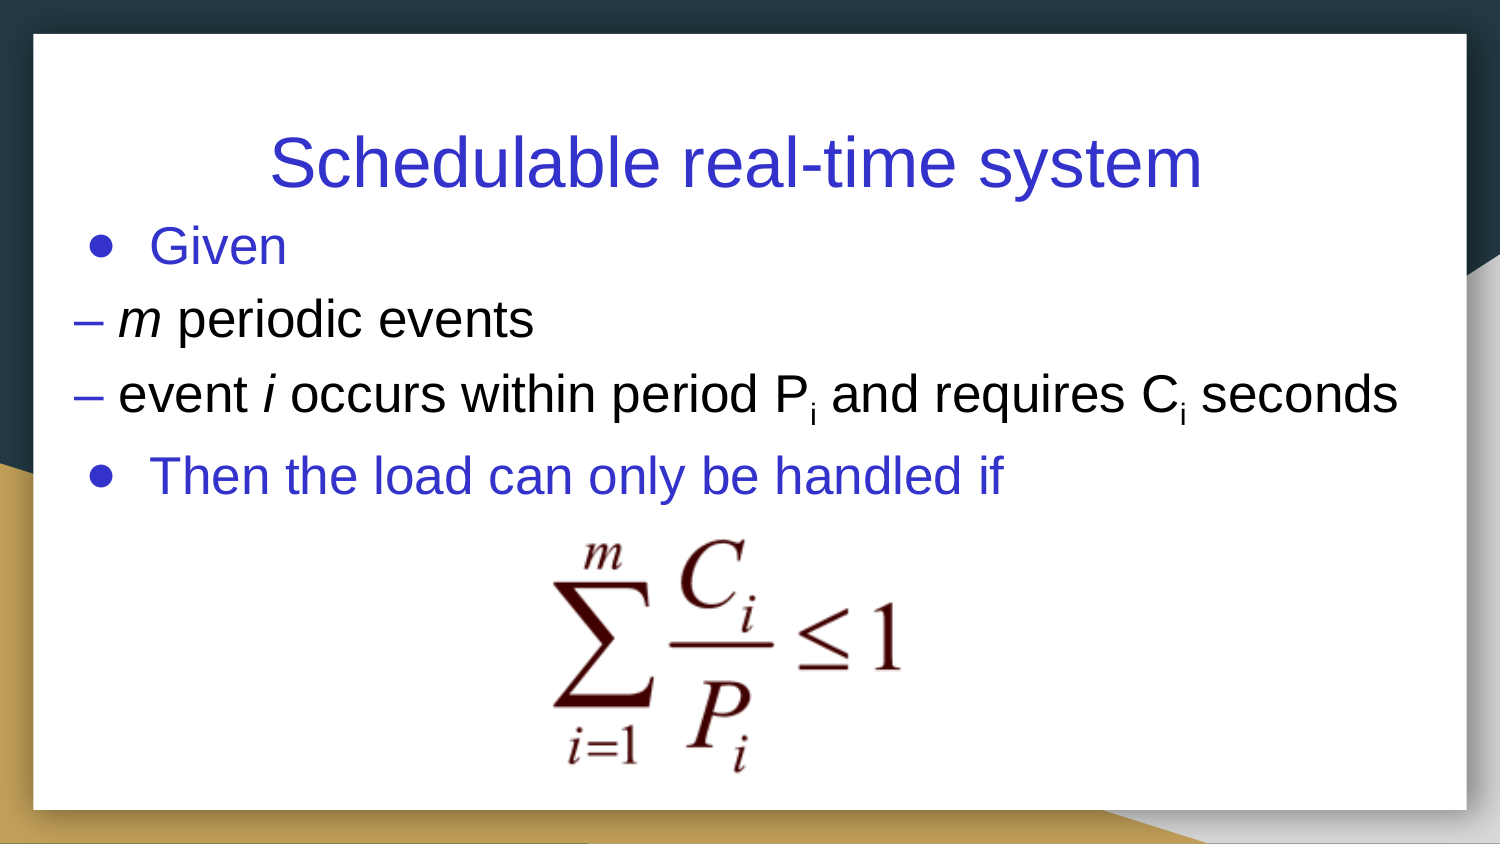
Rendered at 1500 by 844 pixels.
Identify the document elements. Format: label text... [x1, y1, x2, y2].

picture [537, 505, 917, 795]
list Schedulable real-time system Given – m periodic events – event i occurs within period Pi and requires Ci seconds Then the load can only be handled if [59, 88, 1433, 594]
